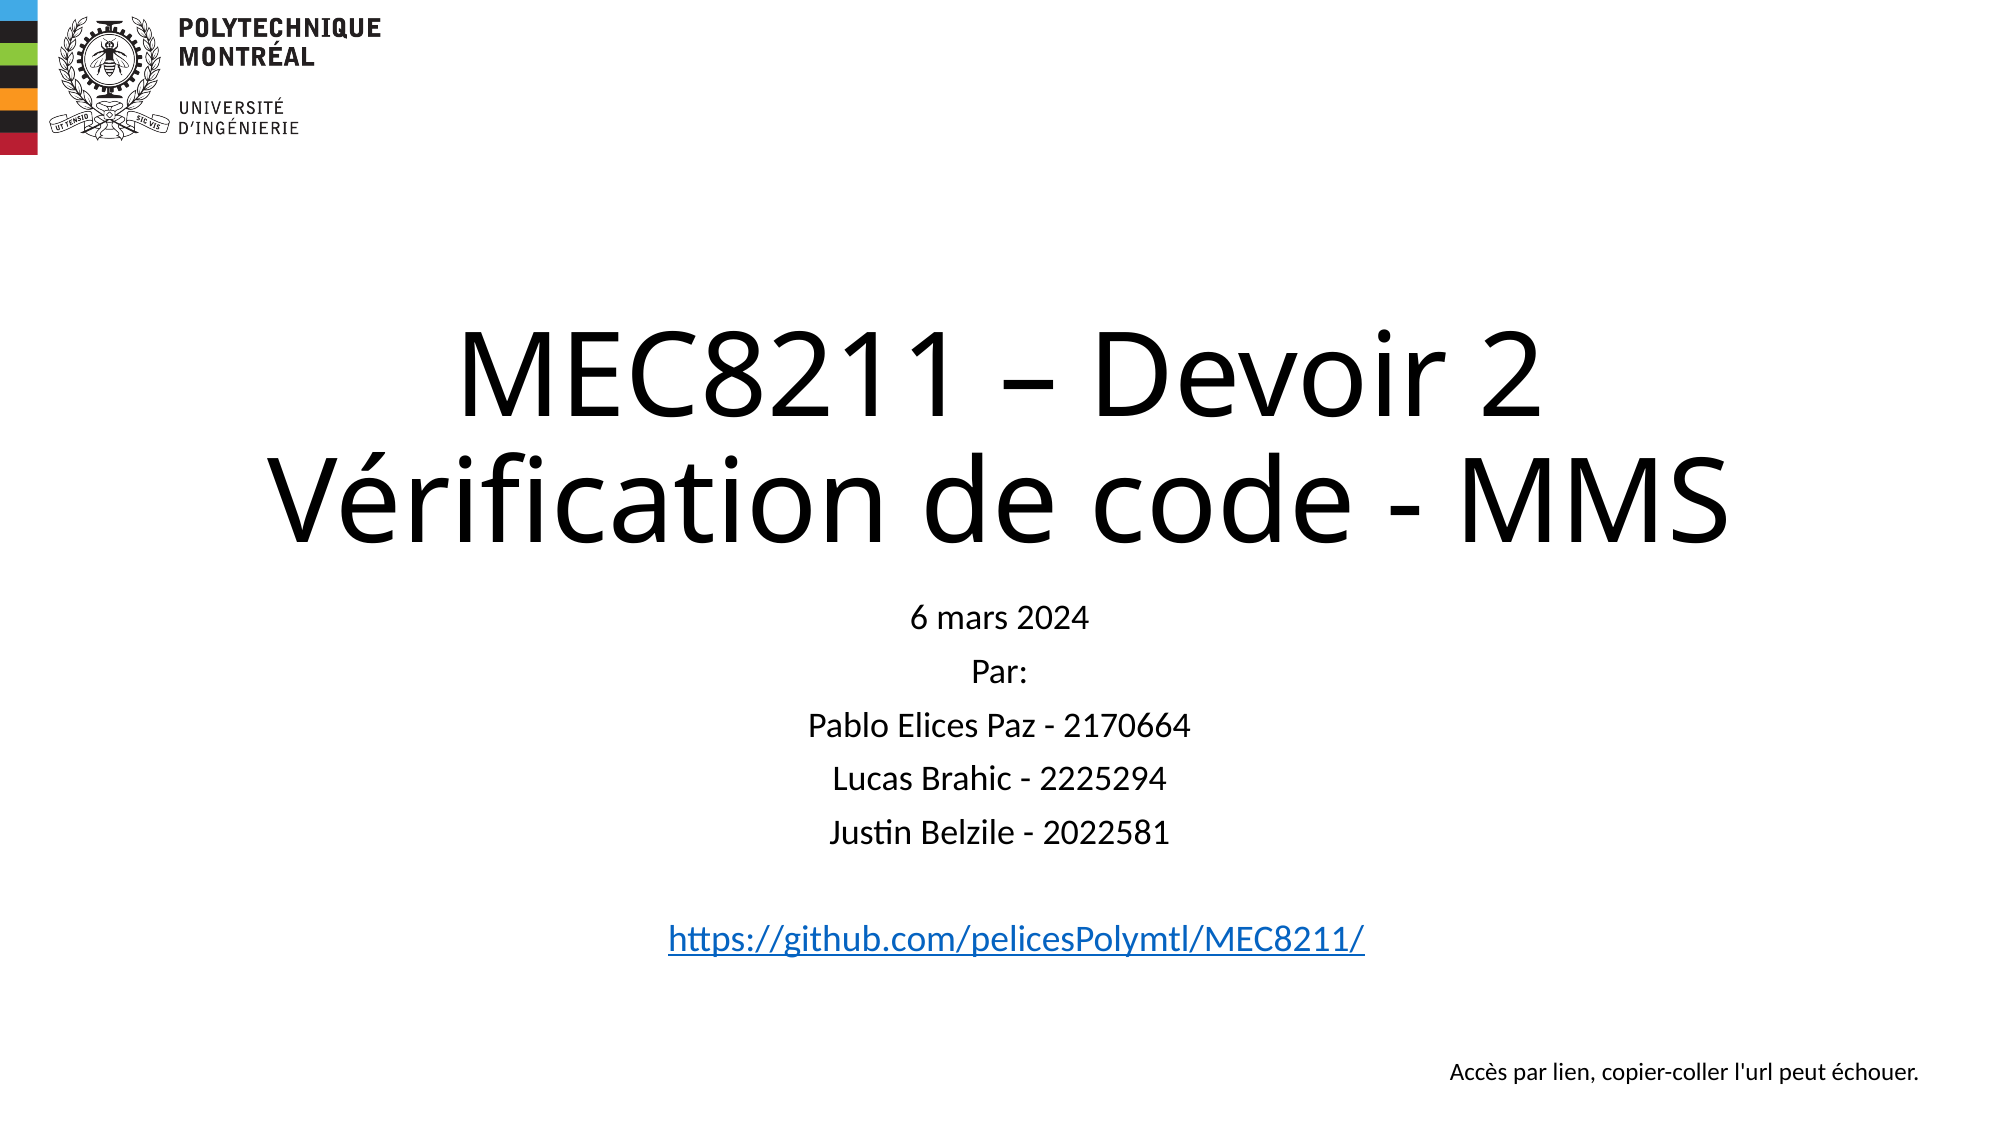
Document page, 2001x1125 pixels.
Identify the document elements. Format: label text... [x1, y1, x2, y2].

picture [0, 0, 381, 155]
title MEC8211 – Devoir 2 Vérification de code - MMS [249, 184, 1750, 576]
subtitle 6 mars 2024 Par: Pablo Elices Paz - 2170664 Lucas Brahic - 2225294 Justin Belzile - 2022581 [249, 590, 1750, 863]
text_box Accès par lien, copier-coller l'url peut échouer. [1016, 1048, 1936, 1093]
text_box https://github.com/pelicesPolymtl/MEC8211/ [460, 906, 1572, 967]
